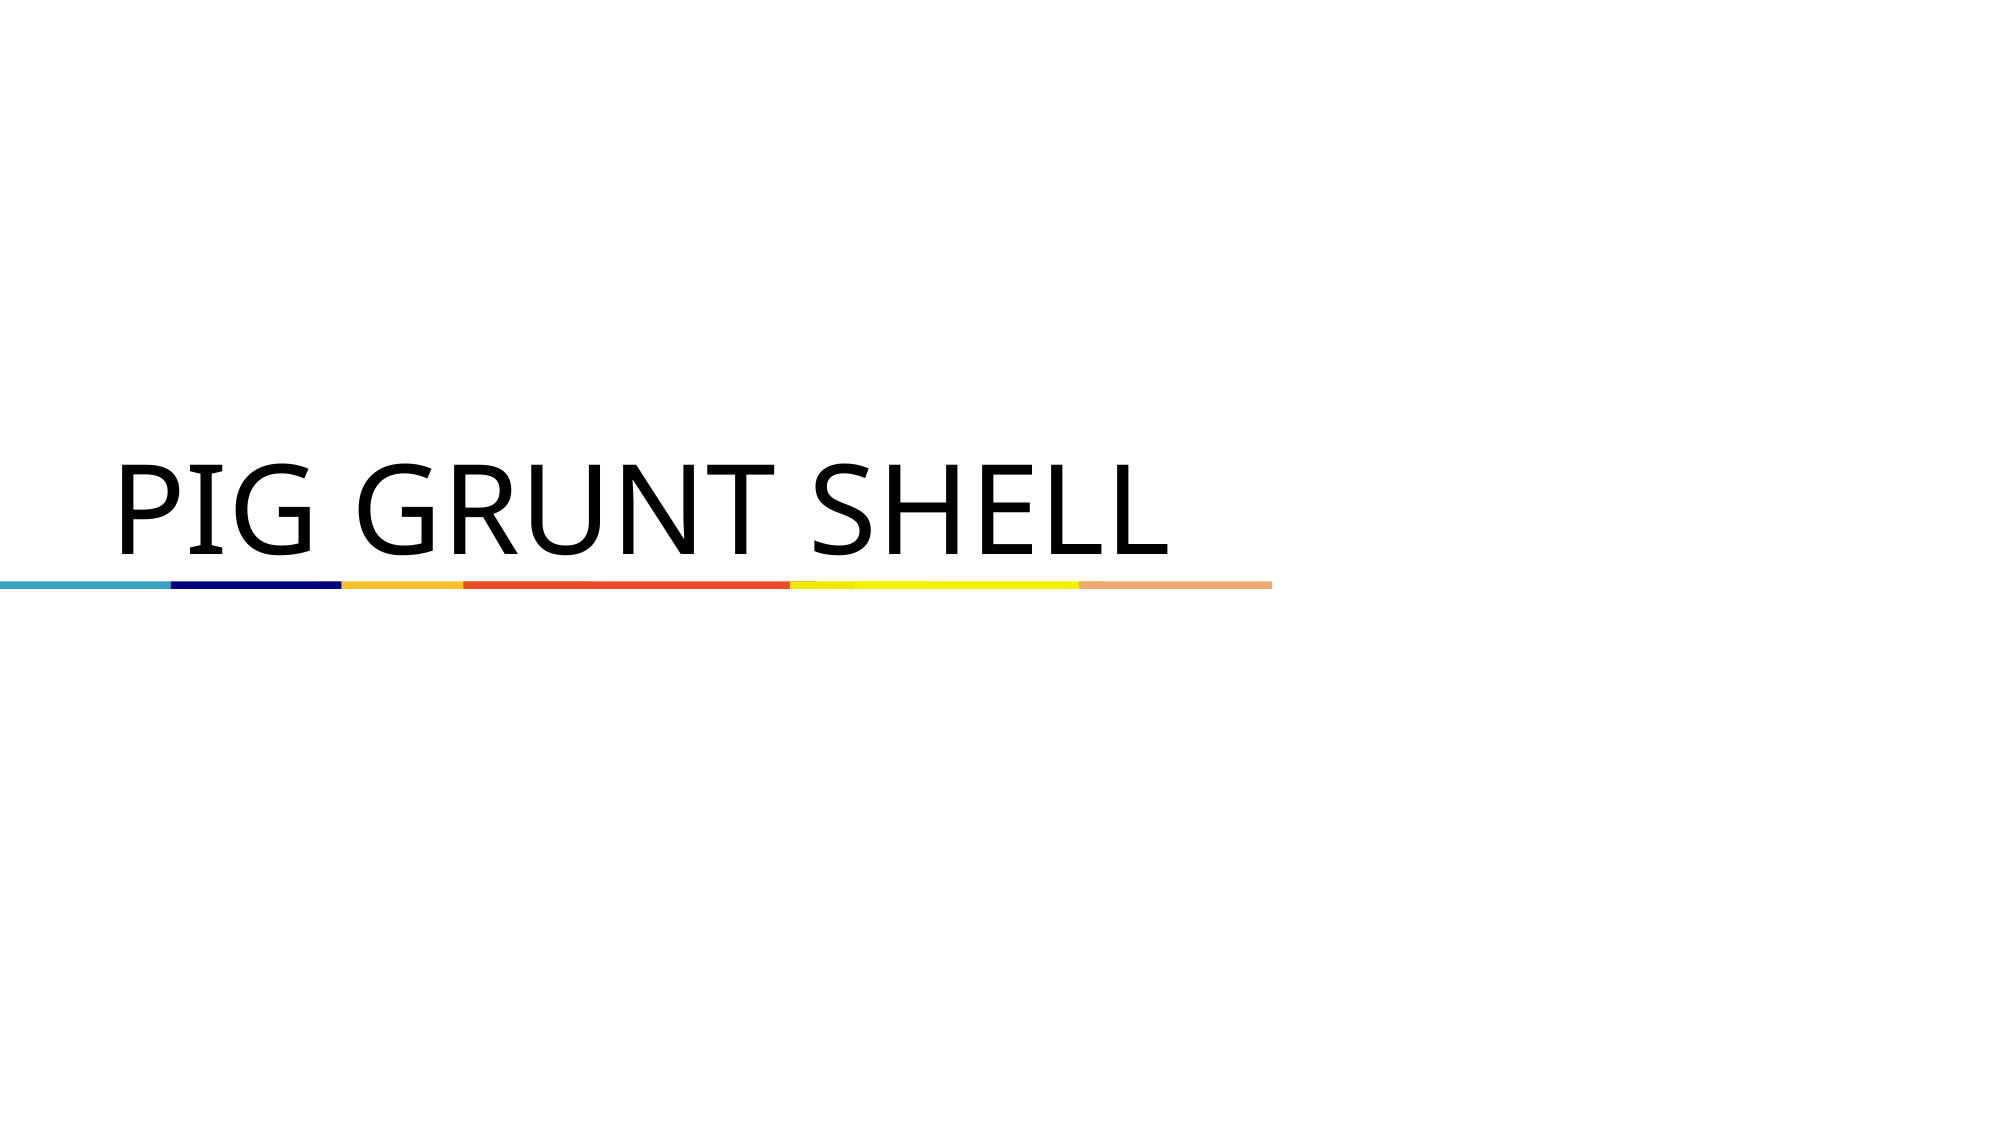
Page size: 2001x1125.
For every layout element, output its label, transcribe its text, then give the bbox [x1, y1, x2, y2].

title PIG GRUNT SHELL [95, 391, 1230, 589]
